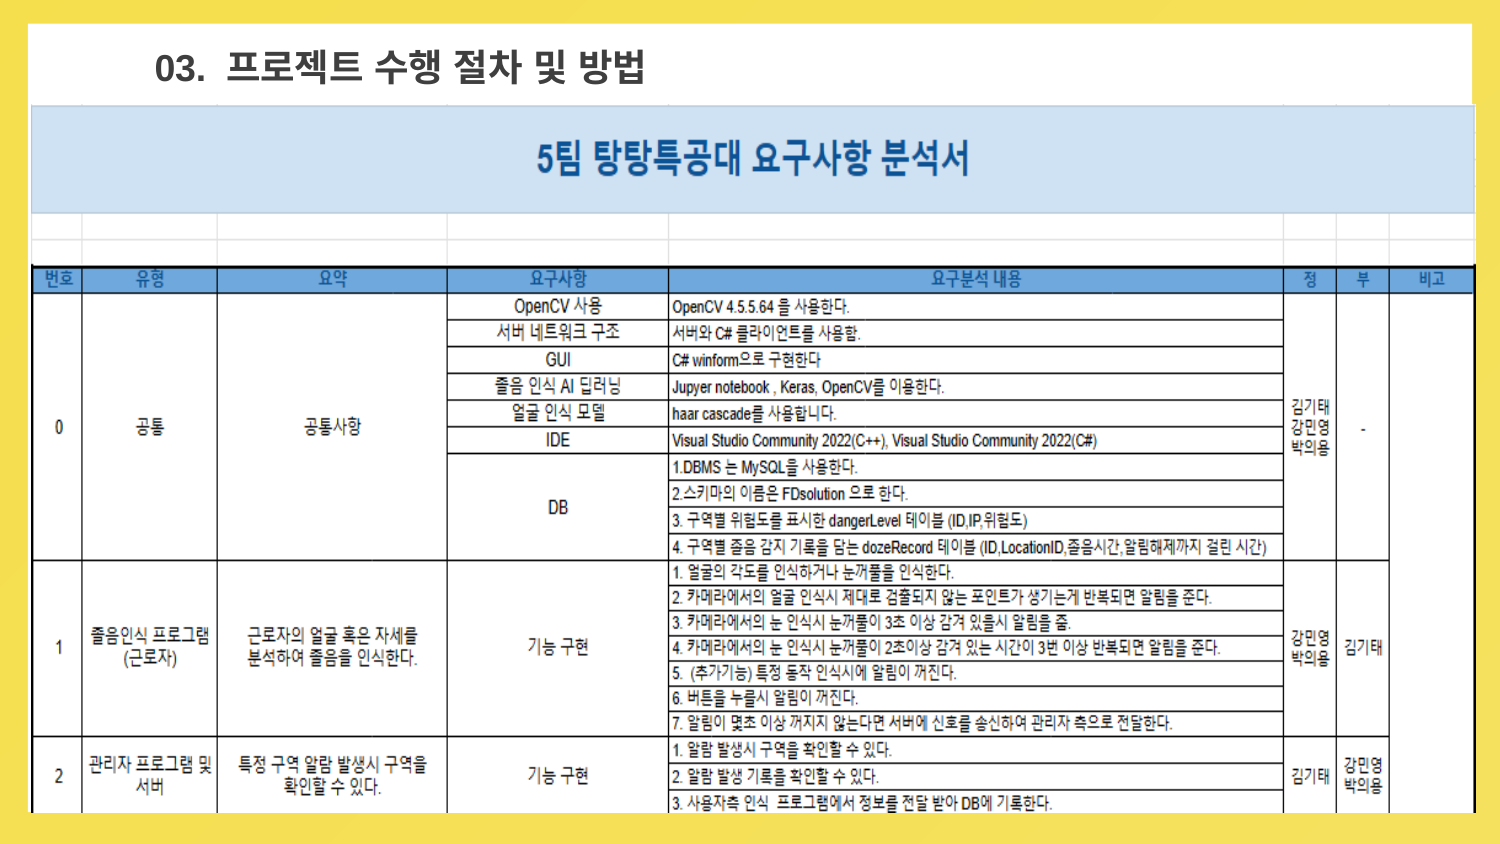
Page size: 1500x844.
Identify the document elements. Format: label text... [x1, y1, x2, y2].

text_box 04 [31, 24, 175, 104]
text_box 03. 프로젝트 수행 절차 및 방법 [143, 38, 745, 95]
text_box [27, 23, 1473, 107]
picture [31, 104, 1476, 813]
